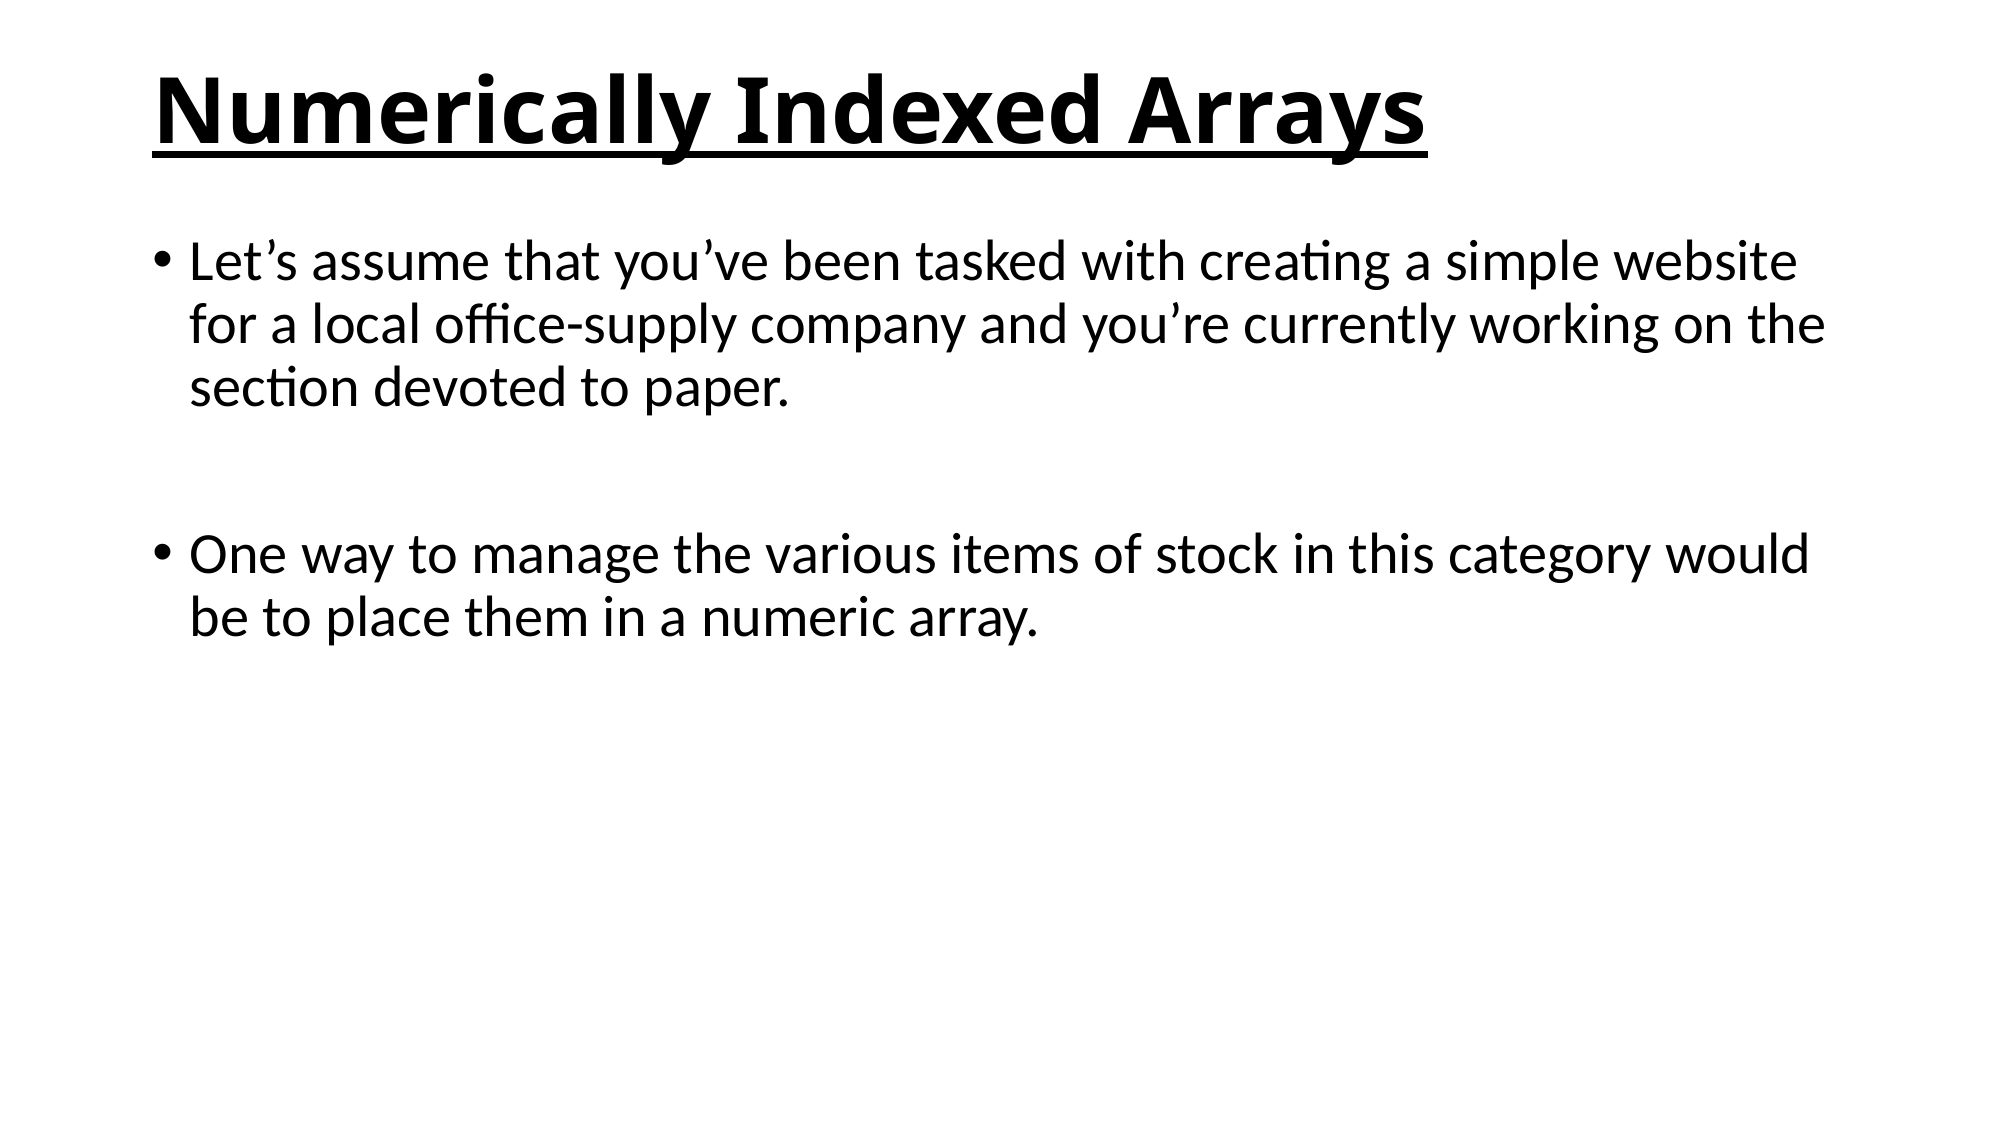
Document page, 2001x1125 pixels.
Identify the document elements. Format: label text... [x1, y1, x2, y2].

title Numerically Indexed Arrays [137, 5, 1863, 222]
list Let’s assume that you’ve been tasked with creating a simple website for a local office-supply company and you’re currently working on the section devoted to paper. One way to manage the various items of stock in this category would be to place them in a numeric array. [137, 222, 1863, 1125]
